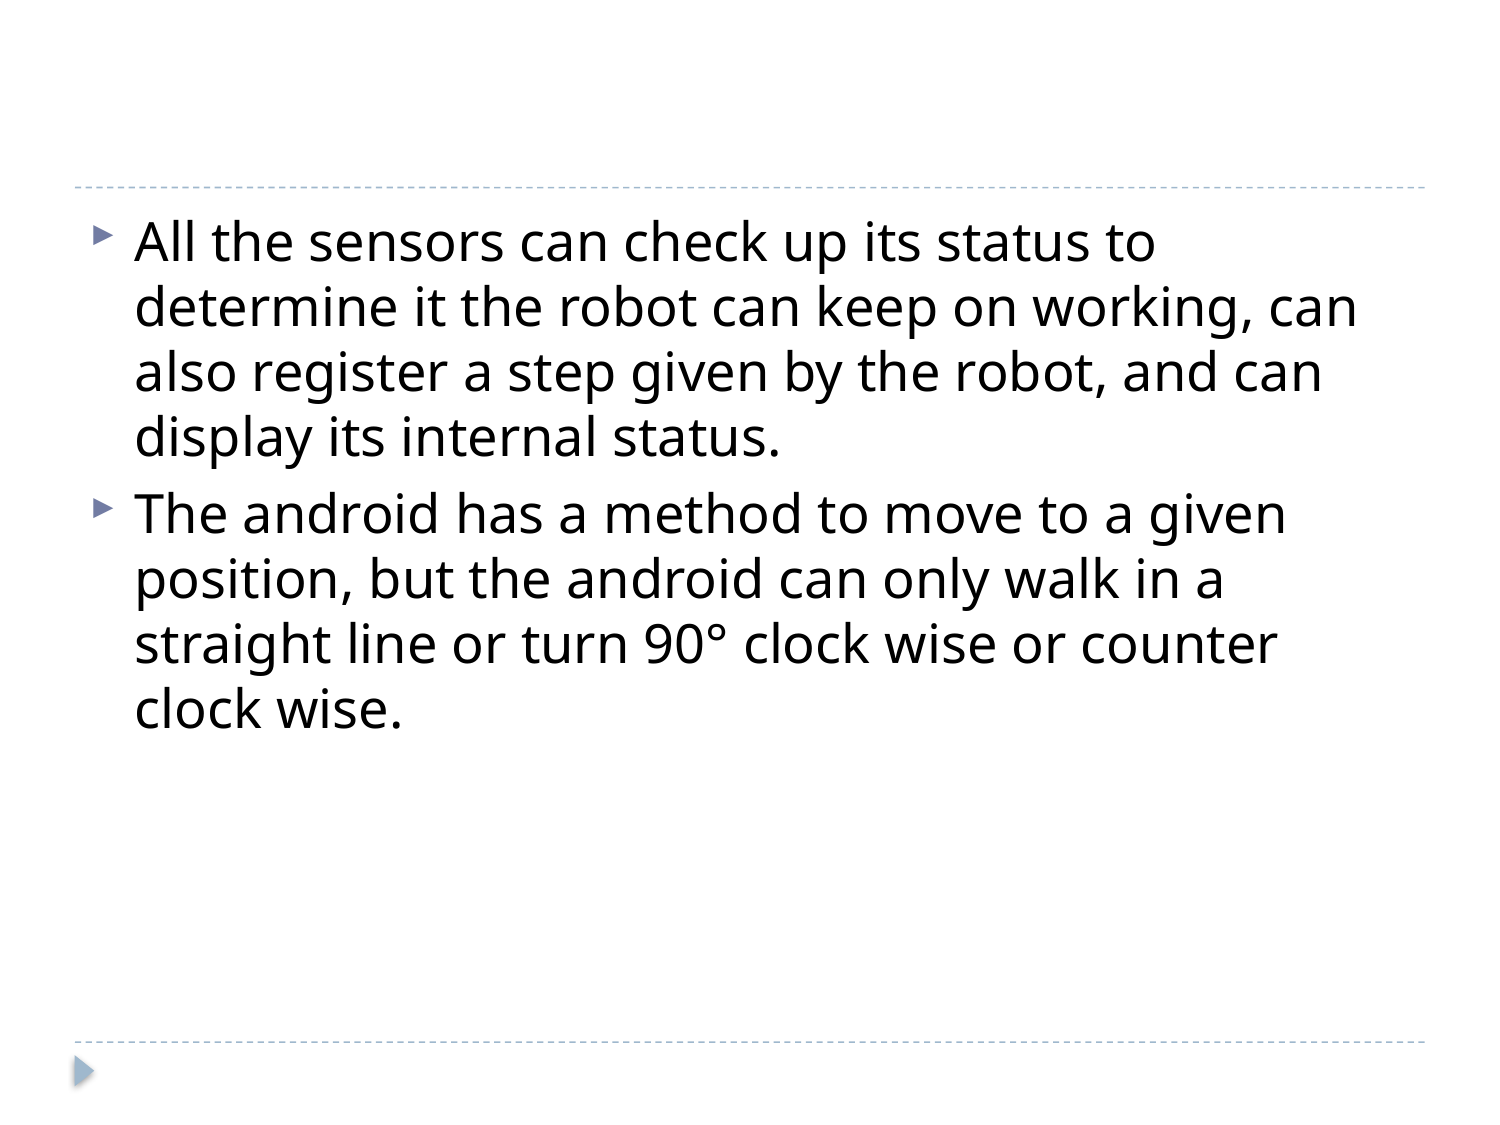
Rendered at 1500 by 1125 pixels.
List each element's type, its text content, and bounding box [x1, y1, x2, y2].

list All the sensors can check up its status to determine it the robot can keep on working, can also register a step given by the robot, and can display its internal status. The android has a method to move to a given position, but the android can only walk in a straight line or turn 90° clock wise or counter clock wise. [75, 200, 1425, 1010]
